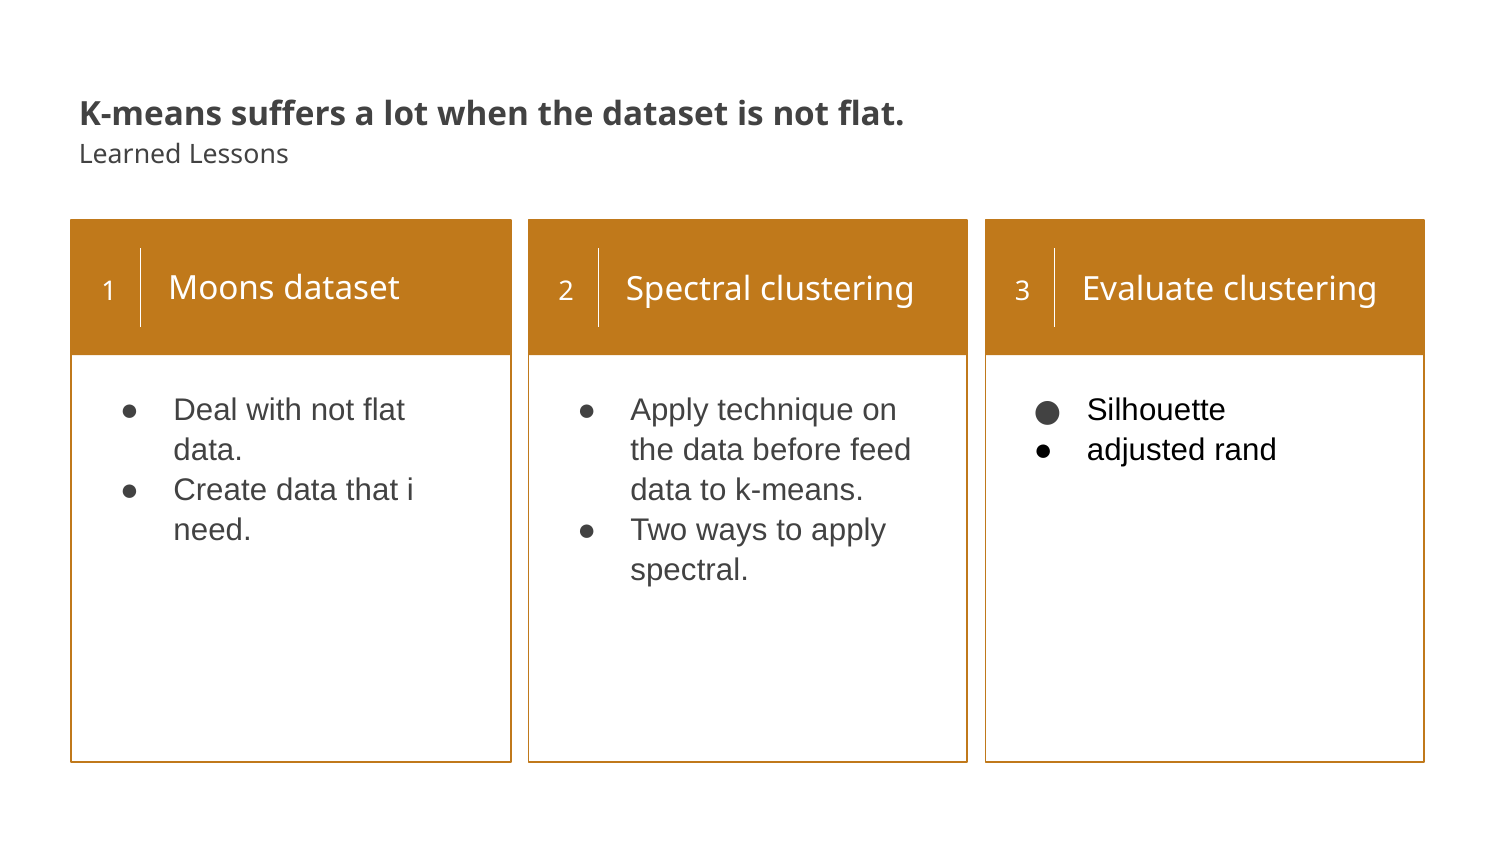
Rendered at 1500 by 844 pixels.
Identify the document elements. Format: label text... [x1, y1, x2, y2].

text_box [985, 219, 1425, 763]
title K-means suffers a lot when the dataset is not flat. Learned Lessons [63, 75, 1437, 188]
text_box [528, 219, 968, 763]
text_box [70, 219, 512, 763]
